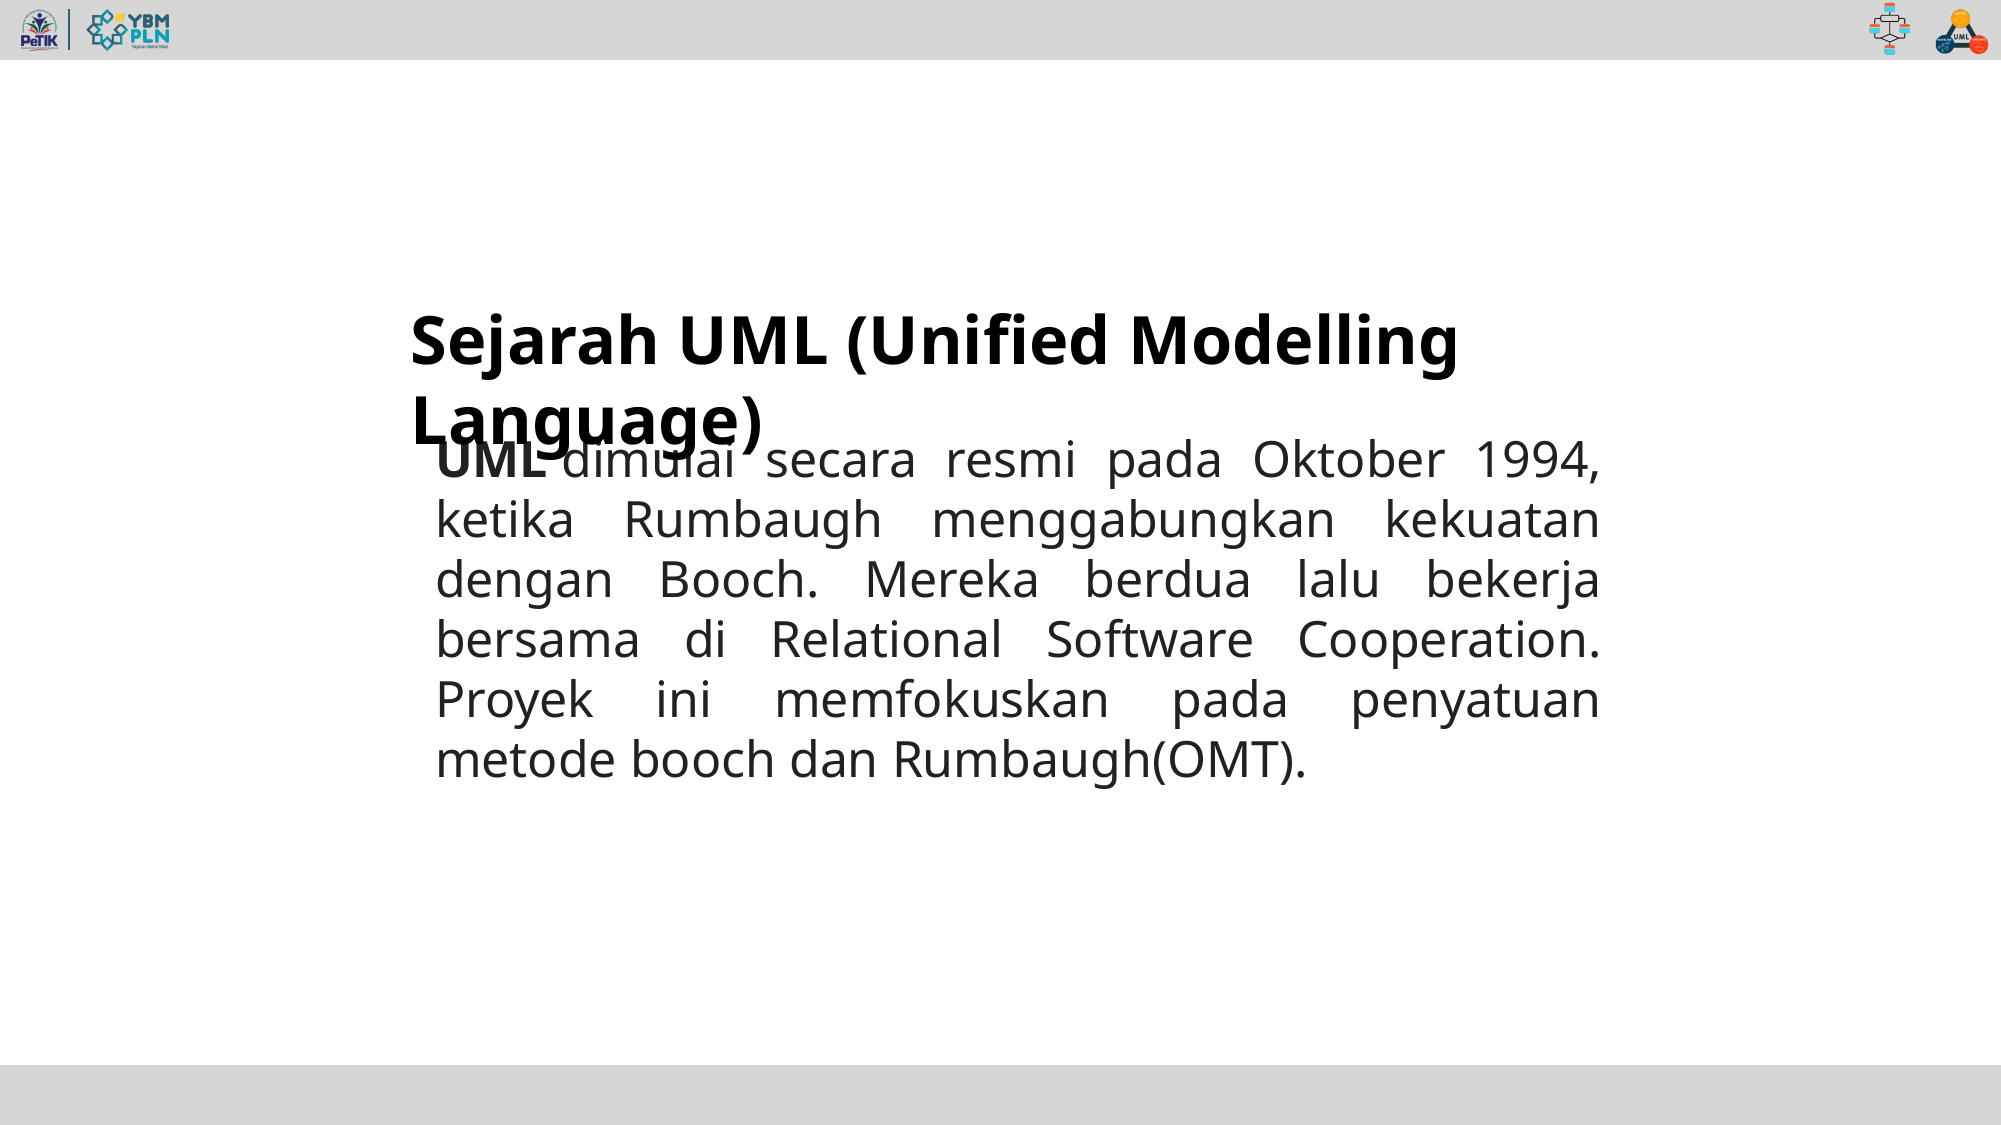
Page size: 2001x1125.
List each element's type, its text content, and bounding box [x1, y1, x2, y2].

text_box UML dimulai secara resmi pada Oktober 1994, ketika Rumbaugh menggabungkan kekuatan dengan Booch. Mereka berdua lalu bekerja bersama di Relational Software Cooperation. Proyek ini memfokuskan pada penyatuan metode booch dan Rumbaugh(OMT). [420, 465, 1617, 796]
text_box [0, 0, 2000, 61]
picture [1933, 5, 1990, 59]
picture [86, 9, 169, 51]
text_box Sejarah UML (Unified Modelling Language) [396, 290, 1742, 465]
picture [21, 9, 58, 51]
text_box [0, 1064, 2000, 1125]
picture [1859, 0, 1923, 60]
